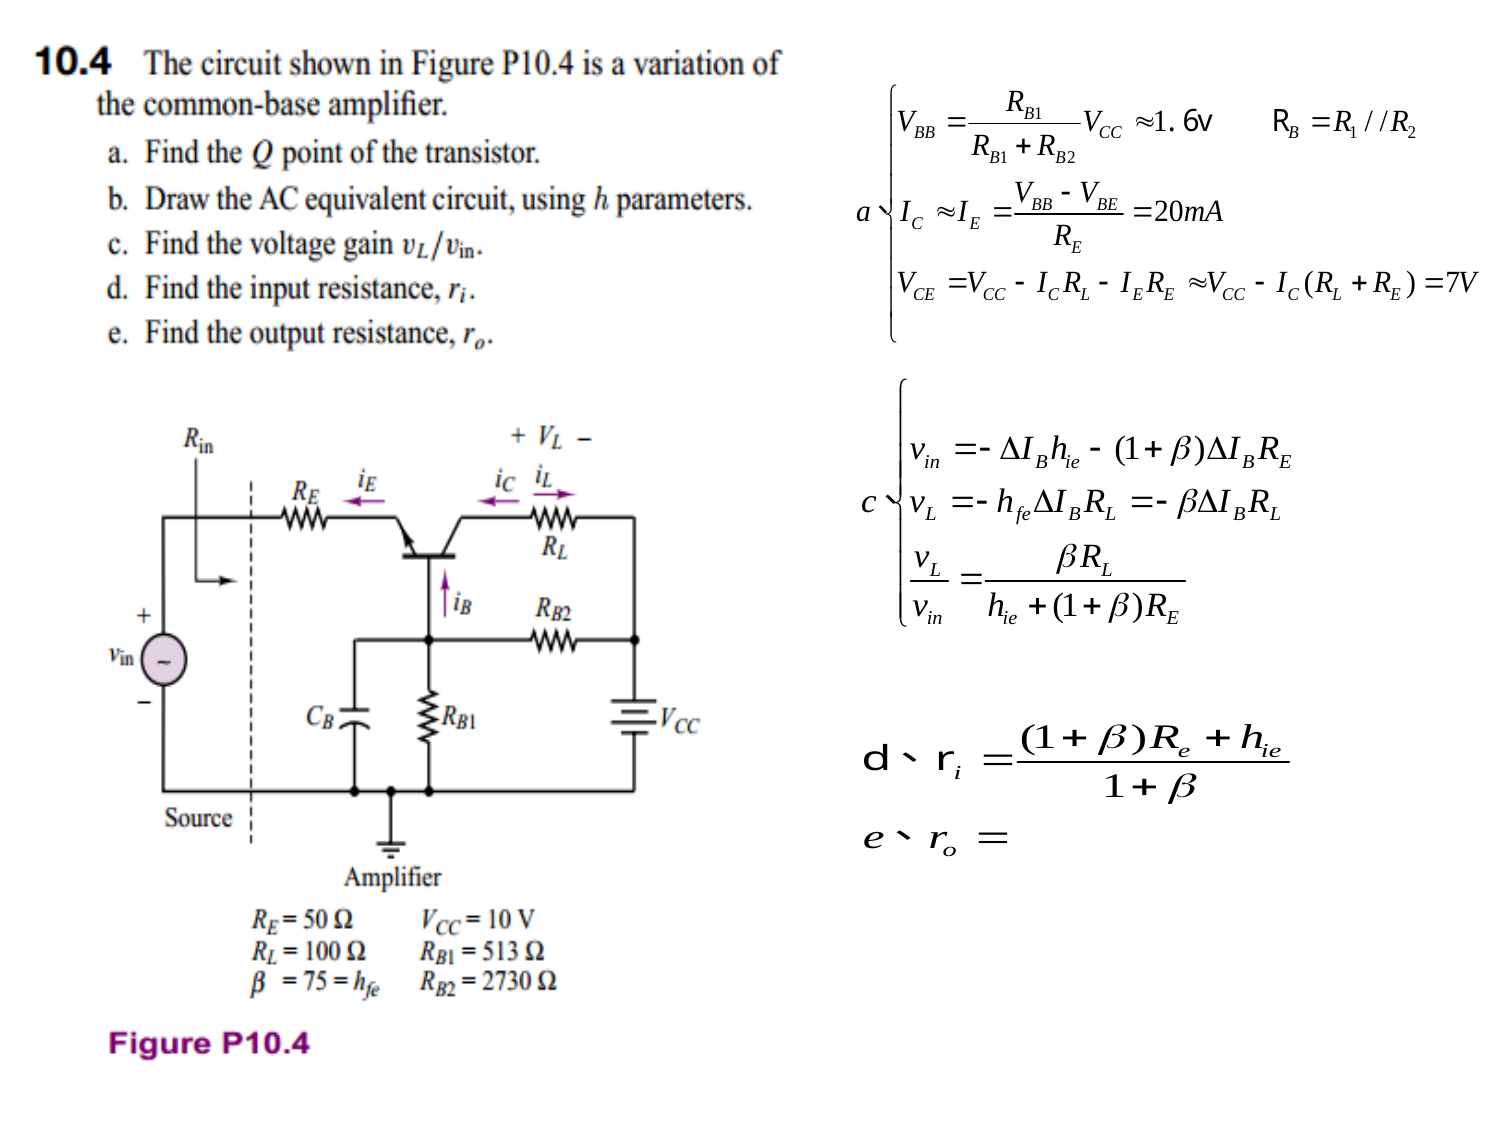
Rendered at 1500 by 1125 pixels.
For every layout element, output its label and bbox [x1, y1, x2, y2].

picture [29, 18, 810, 1071]
text_box [855, 373, 1302, 634]
text_box [855, 715, 1298, 865]
text_box [851, 79, 1487, 349]
